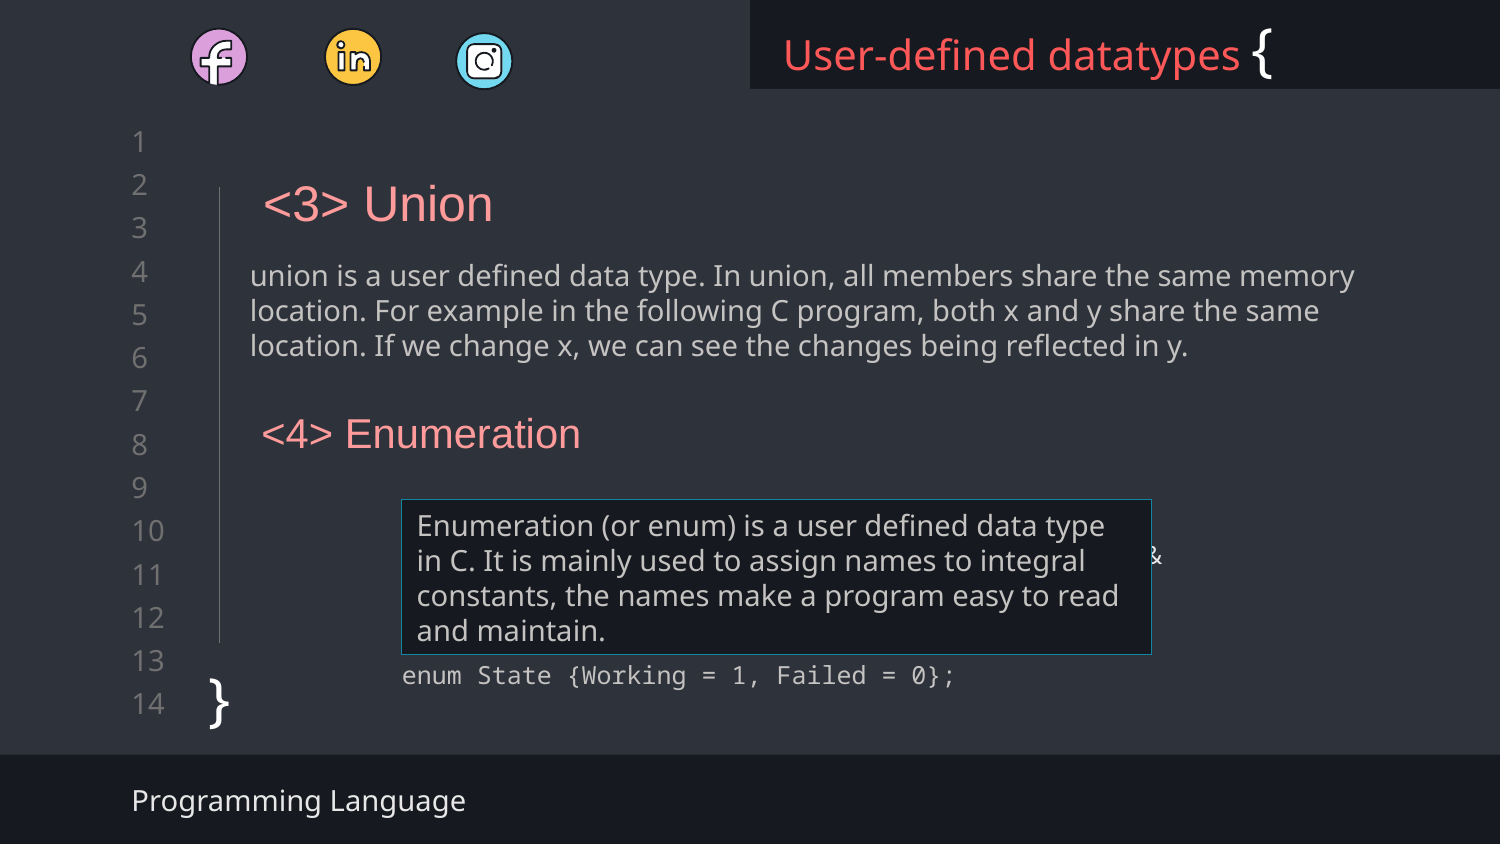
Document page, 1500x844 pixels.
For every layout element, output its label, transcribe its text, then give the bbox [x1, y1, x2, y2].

subtitle Programming Language [116, 770, 915, 829]
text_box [177, 186, 262, 748]
text_box <3> Union [248, 163, 509, 239]
text_box enum State {Working = 1, Failed = 0}; [401, 659, 972, 698]
text_box union is a user defined data type. In union, all members share the same memory location. For example in the following C program, both x and y share the same location. If we change x, we can see the changes being reflected in y. [265, 249, 1394, 370]
text_box <4> Enumeration [265, 399, 997, 465]
title User-defined datatypes { [767, 0, 1489, 86]
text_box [451, 31, 514, 91]
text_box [188, 27, 251, 86]
text_box Enumeration (or enum) is a user defined data type in C. It is mainly used to assign names to integral constants, the names make a program easy to read and maintain. [401, 499, 1152, 655]
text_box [320, 27, 383, 87]
